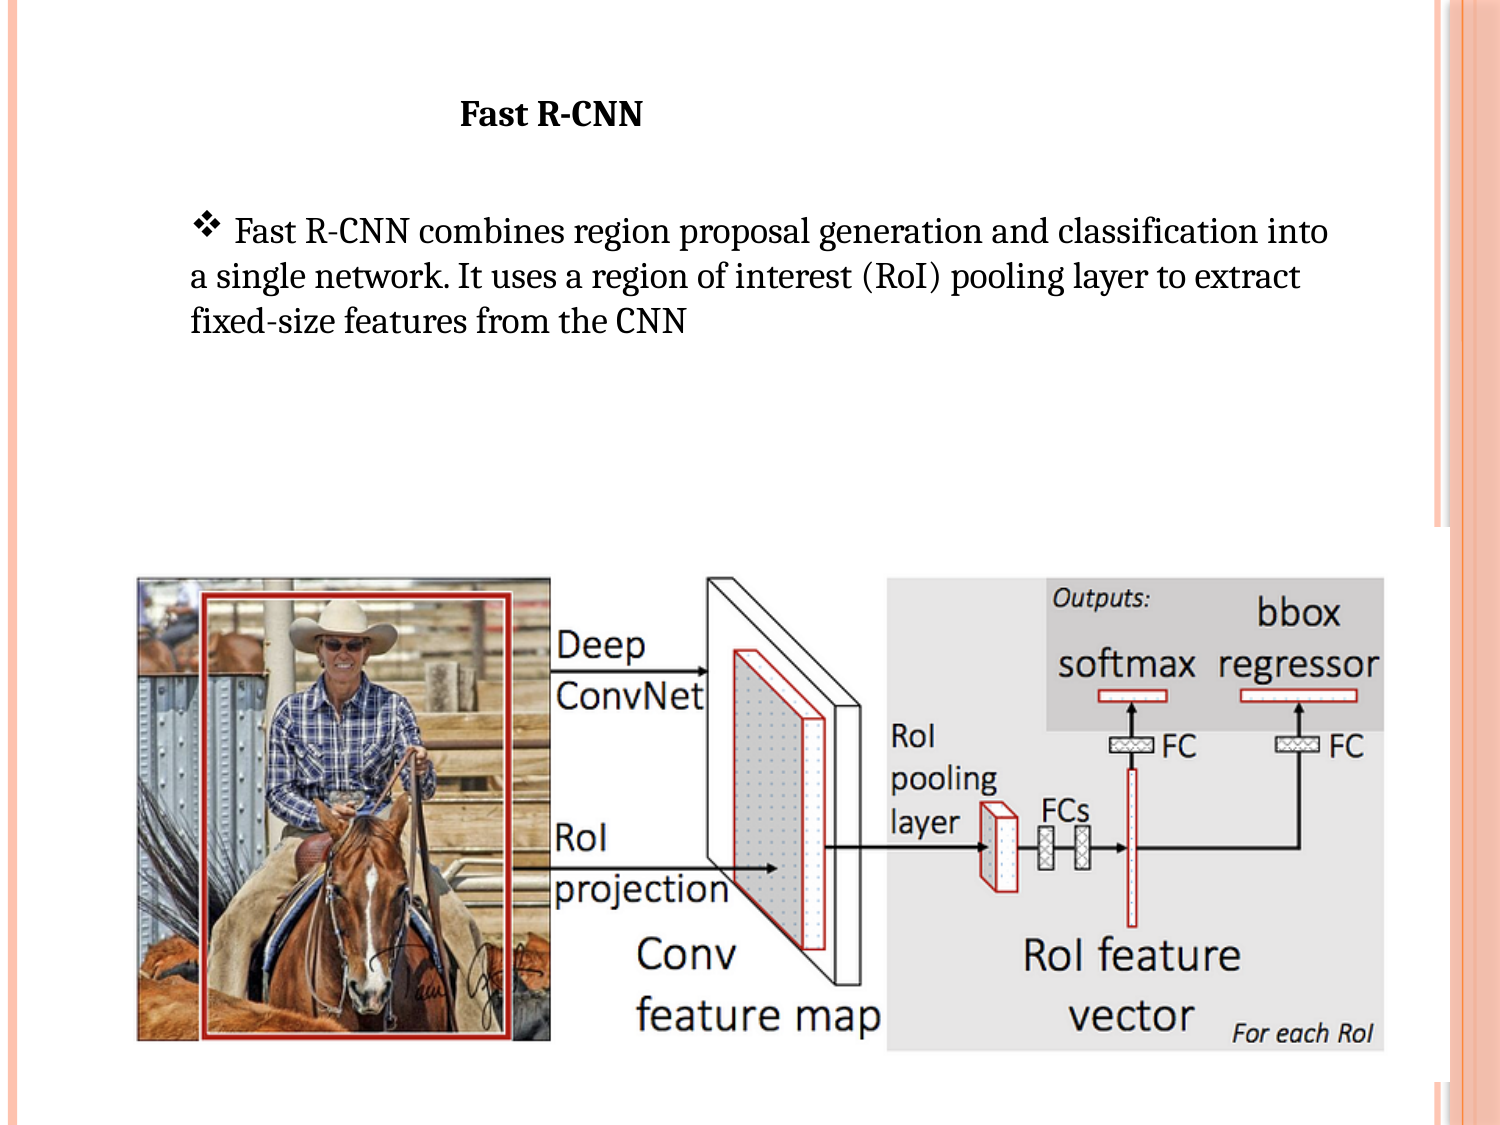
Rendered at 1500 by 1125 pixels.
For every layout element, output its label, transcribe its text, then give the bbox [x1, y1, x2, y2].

text_box Fast R-CNN combines region proposal generation and classification into a single network. It uses a region of interest (RoI) pooling layer to extract fixed-size features from the CNN [175, 199, 1360, 349]
text_box Fast R-CNN [445, 81, 879, 142]
picture [81, 526, 1450, 1083]
